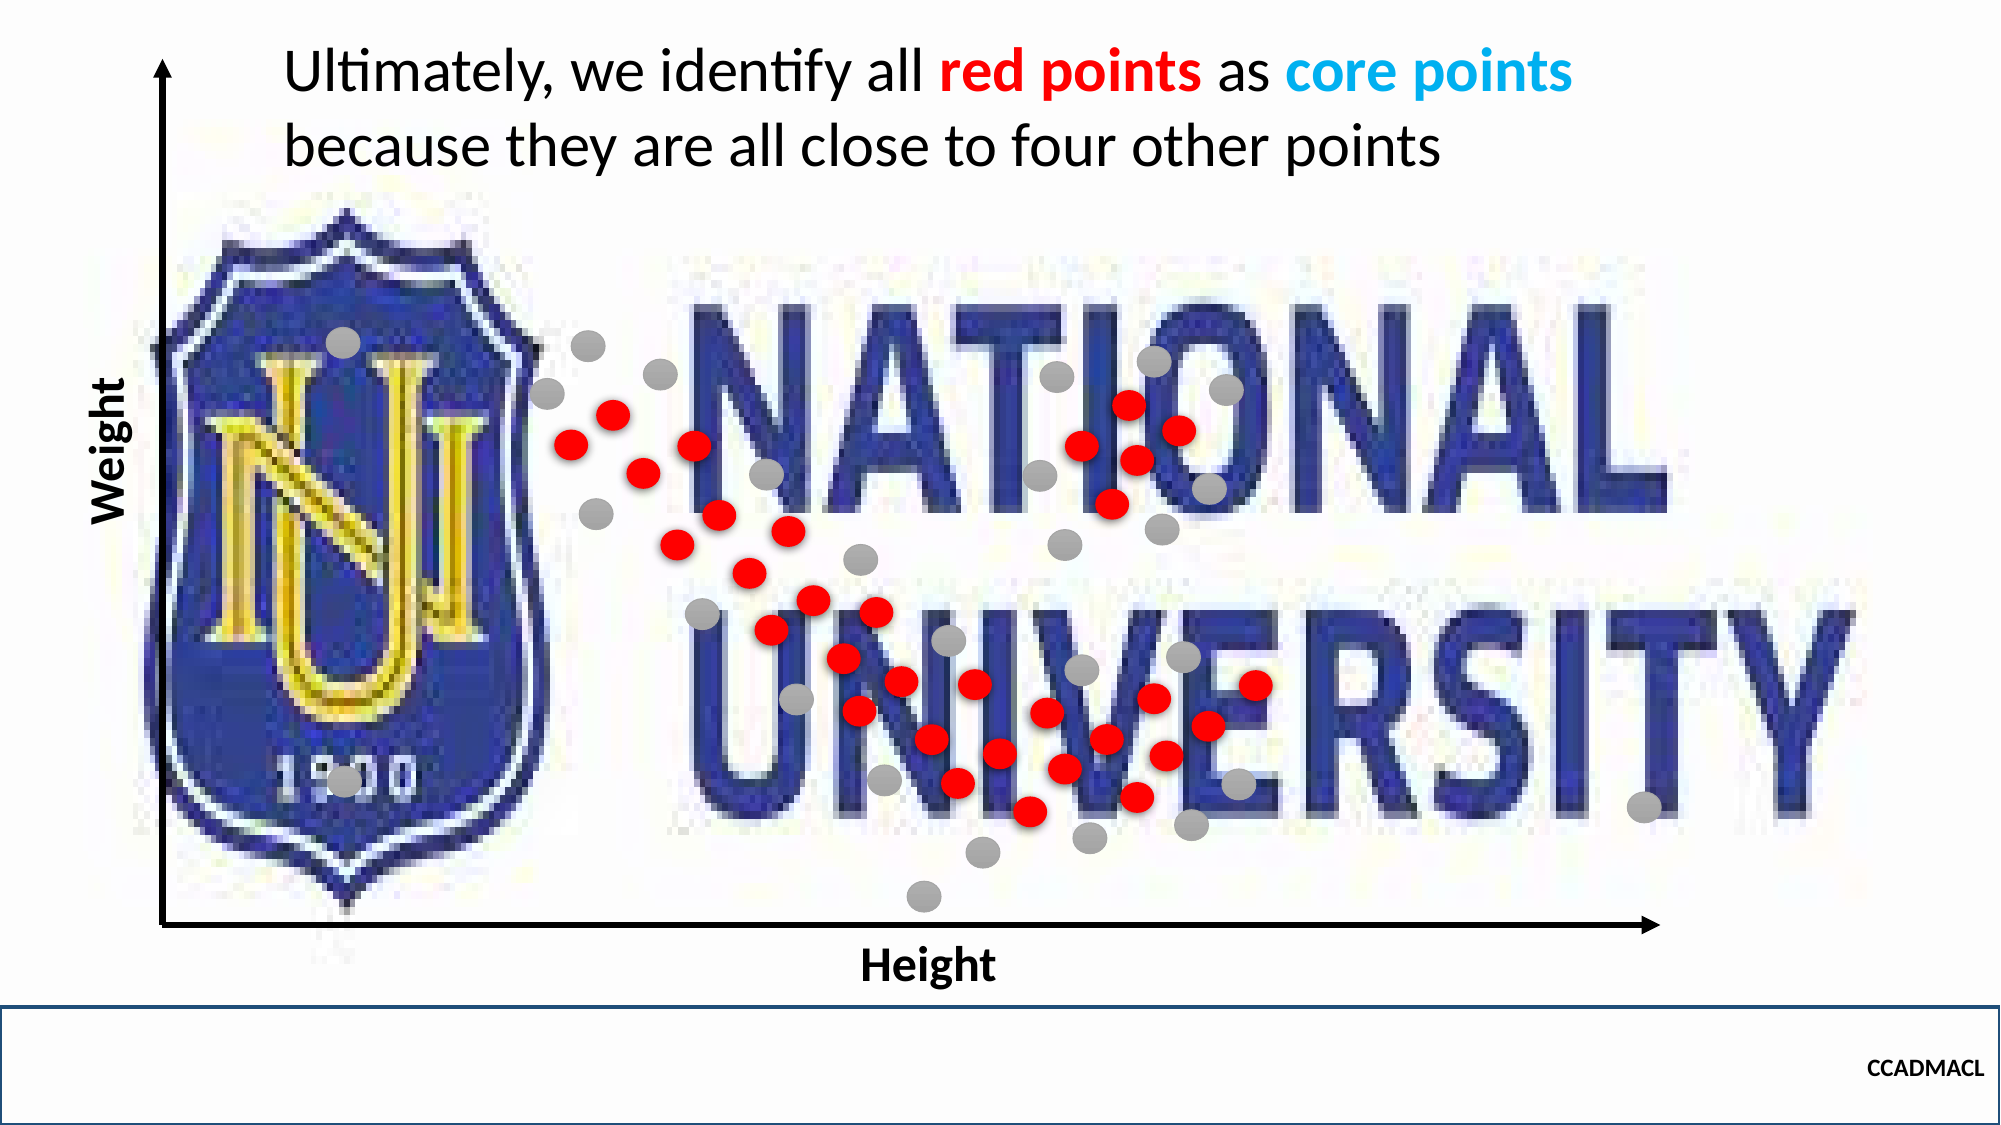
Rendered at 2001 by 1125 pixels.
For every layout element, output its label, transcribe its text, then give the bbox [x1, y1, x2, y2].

text_box [843, 543, 879, 576]
text_box [771, 516, 806, 547]
picture [0, 0, 2000, 1007]
text_box [578, 498, 614, 531]
text_box [1064, 430, 1099, 462]
text_box [867, 764, 903, 797]
text_box [957, 669, 992, 701]
text_box [626, 457, 661, 489]
text_box Height [845, 926, 1022, 1000]
text_box [779, 683, 815, 716]
text_box [859, 597, 894, 628]
text_box [570, 330, 606, 363]
text_box [554, 429, 589, 461]
text_box [1149, 740, 1184, 772]
text_box [1112, 390, 1147, 421]
text_box [596, 399, 631, 431]
text_box [965, 836, 1001, 869]
text_box [1191, 472, 1227, 505]
text_box [941, 768, 975, 799]
text_box [884, 666, 919, 698]
text_box [906, 880, 942, 913]
text_box [754, 614, 789, 646]
text_box [842, 695, 877, 727]
text_box [732, 557, 767, 589]
text_box [826, 643, 861, 675]
text_box Weight [66, 361, 142, 541]
text_box [1221, 768, 1257, 801]
text_box [1137, 683, 1172, 715]
text_box [1120, 782, 1155, 813]
text_box [1030, 697, 1065, 729]
text_box [749, 458, 785, 491]
text_box [1162, 415, 1197, 447]
text_box [1047, 529, 1083, 561]
text_box [660, 529, 695, 561]
text_box [1166, 641, 1202, 674]
text_box [1039, 361, 1075, 394]
text_box [1072, 822, 1108, 855]
text_box [684, 598, 720, 631]
text_box [796, 585, 831, 617]
text_box [1238, 670, 1273, 701]
text_box [982, 738, 1017, 770]
text_box [1120, 445, 1155, 476]
footer CCADMACL [0, 1007, 2000, 1125]
text_box [1174, 809, 1210, 842]
text_box [1013, 796, 1048, 828]
text_box [914, 724, 949, 756]
text_box [1089, 724, 1124, 755]
text_box [529, 377, 565, 410]
text_box [1136, 345, 1172, 378]
text_box [1022, 459, 1058, 492]
text_box [1626, 791, 1662, 824]
text_box Ultimately, we identify all red points as core points because they are all close to four other points [268, 21, 1661, 187]
text_box [327, 765, 363, 798]
text_box [1144, 513, 1180, 546]
text_box [1095, 488, 1130, 520]
text_box [325, 326, 361, 359]
text_box [642, 358, 678, 391]
text_box [702, 499, 737, 531]
text_box [1064, 654, 1100, 687]
text_box [1208, 374, 1244, 407]
text_box [1047, 753, 1082, 785]
text_box [1191, 710, 1226, 742]
text_box [677, 430, 712, 462]
text_box [931, 624, 967, 657]
